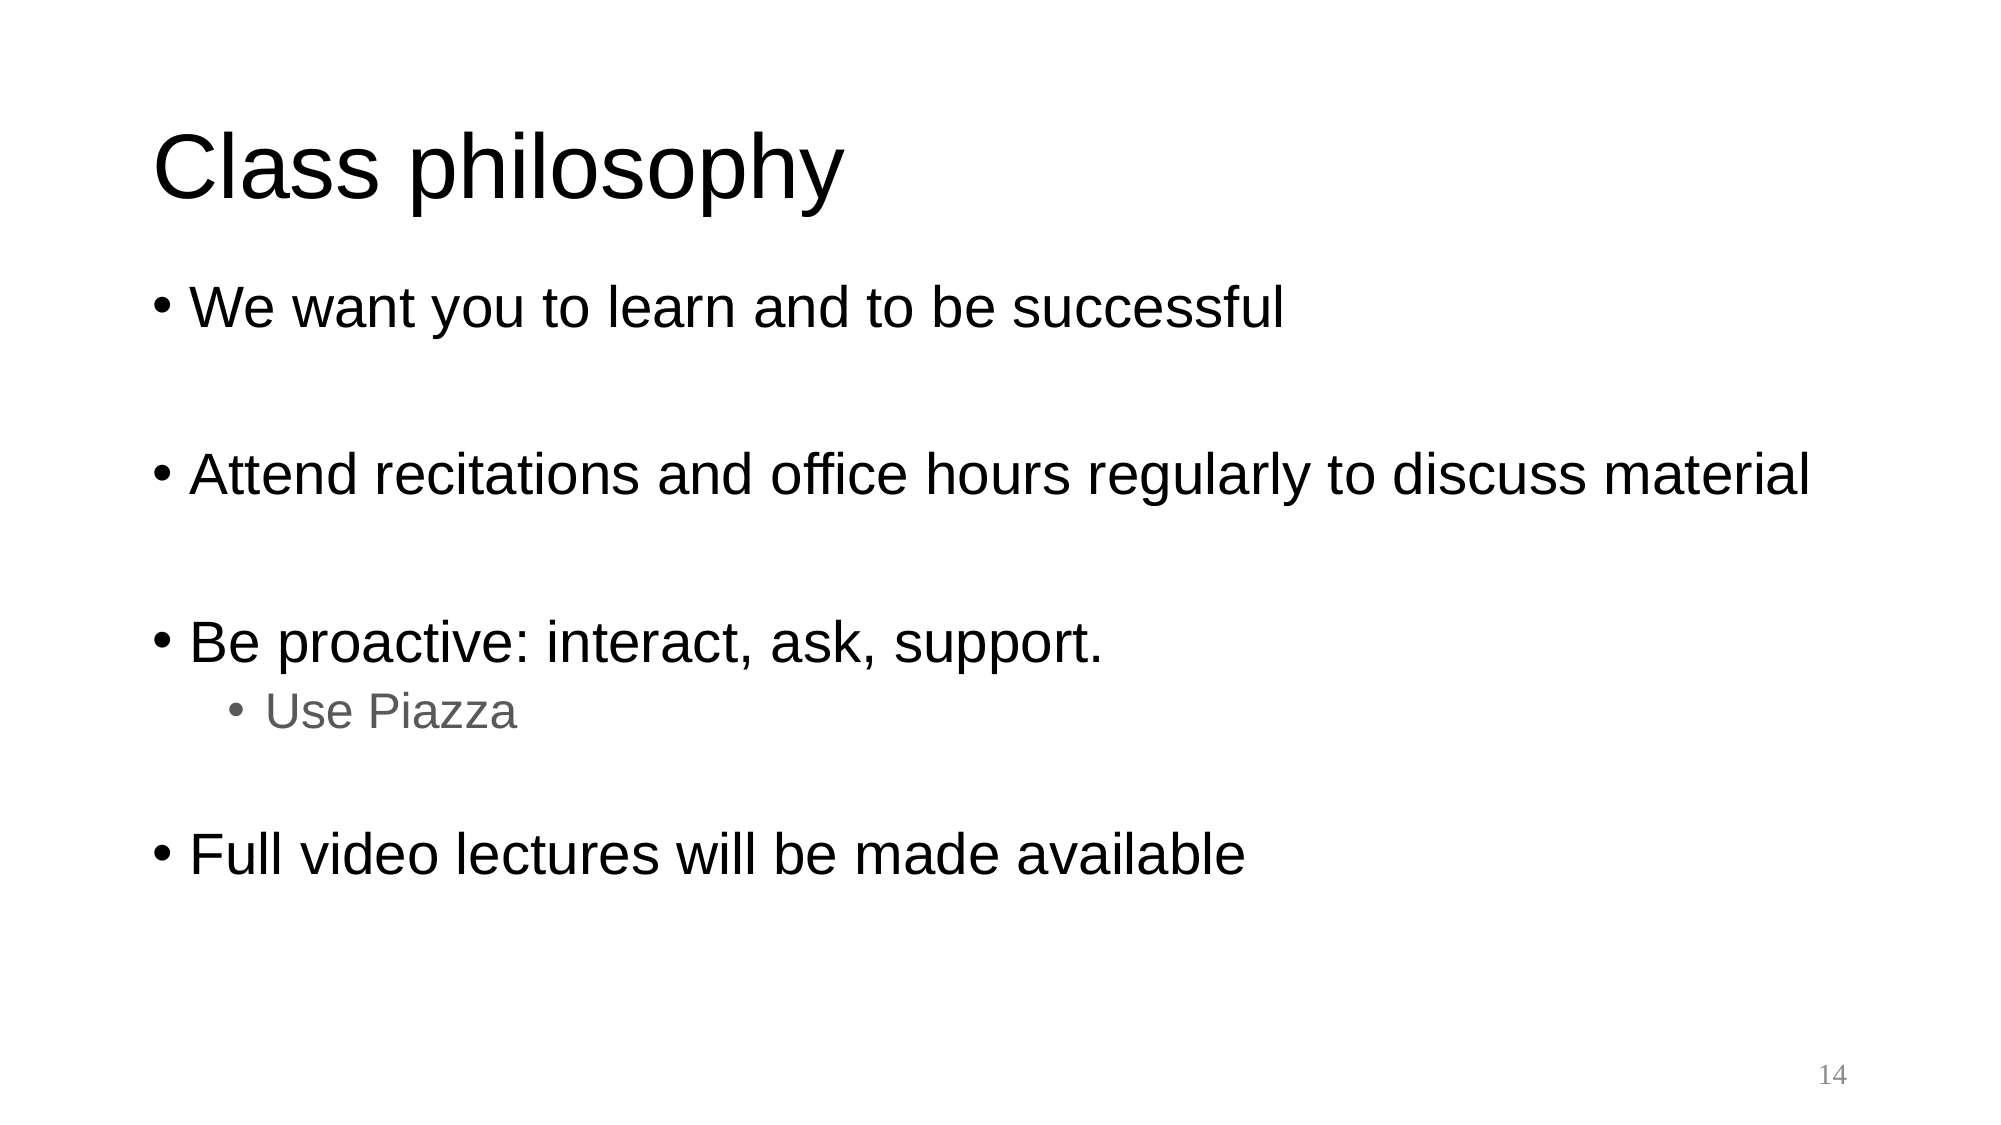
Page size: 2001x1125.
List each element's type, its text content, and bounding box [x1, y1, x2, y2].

list We want you to learn and to be successful Attend recitations and office hours regularly to discuss material Be proactive: interact, ask, support. Use Piazza Full video lectures will be made available [137, 269, 1863, 1073]
slide_number 14 [1412, 1042, 1863, 1103]
title Class philosophy [137, 59, 1863, 269]
